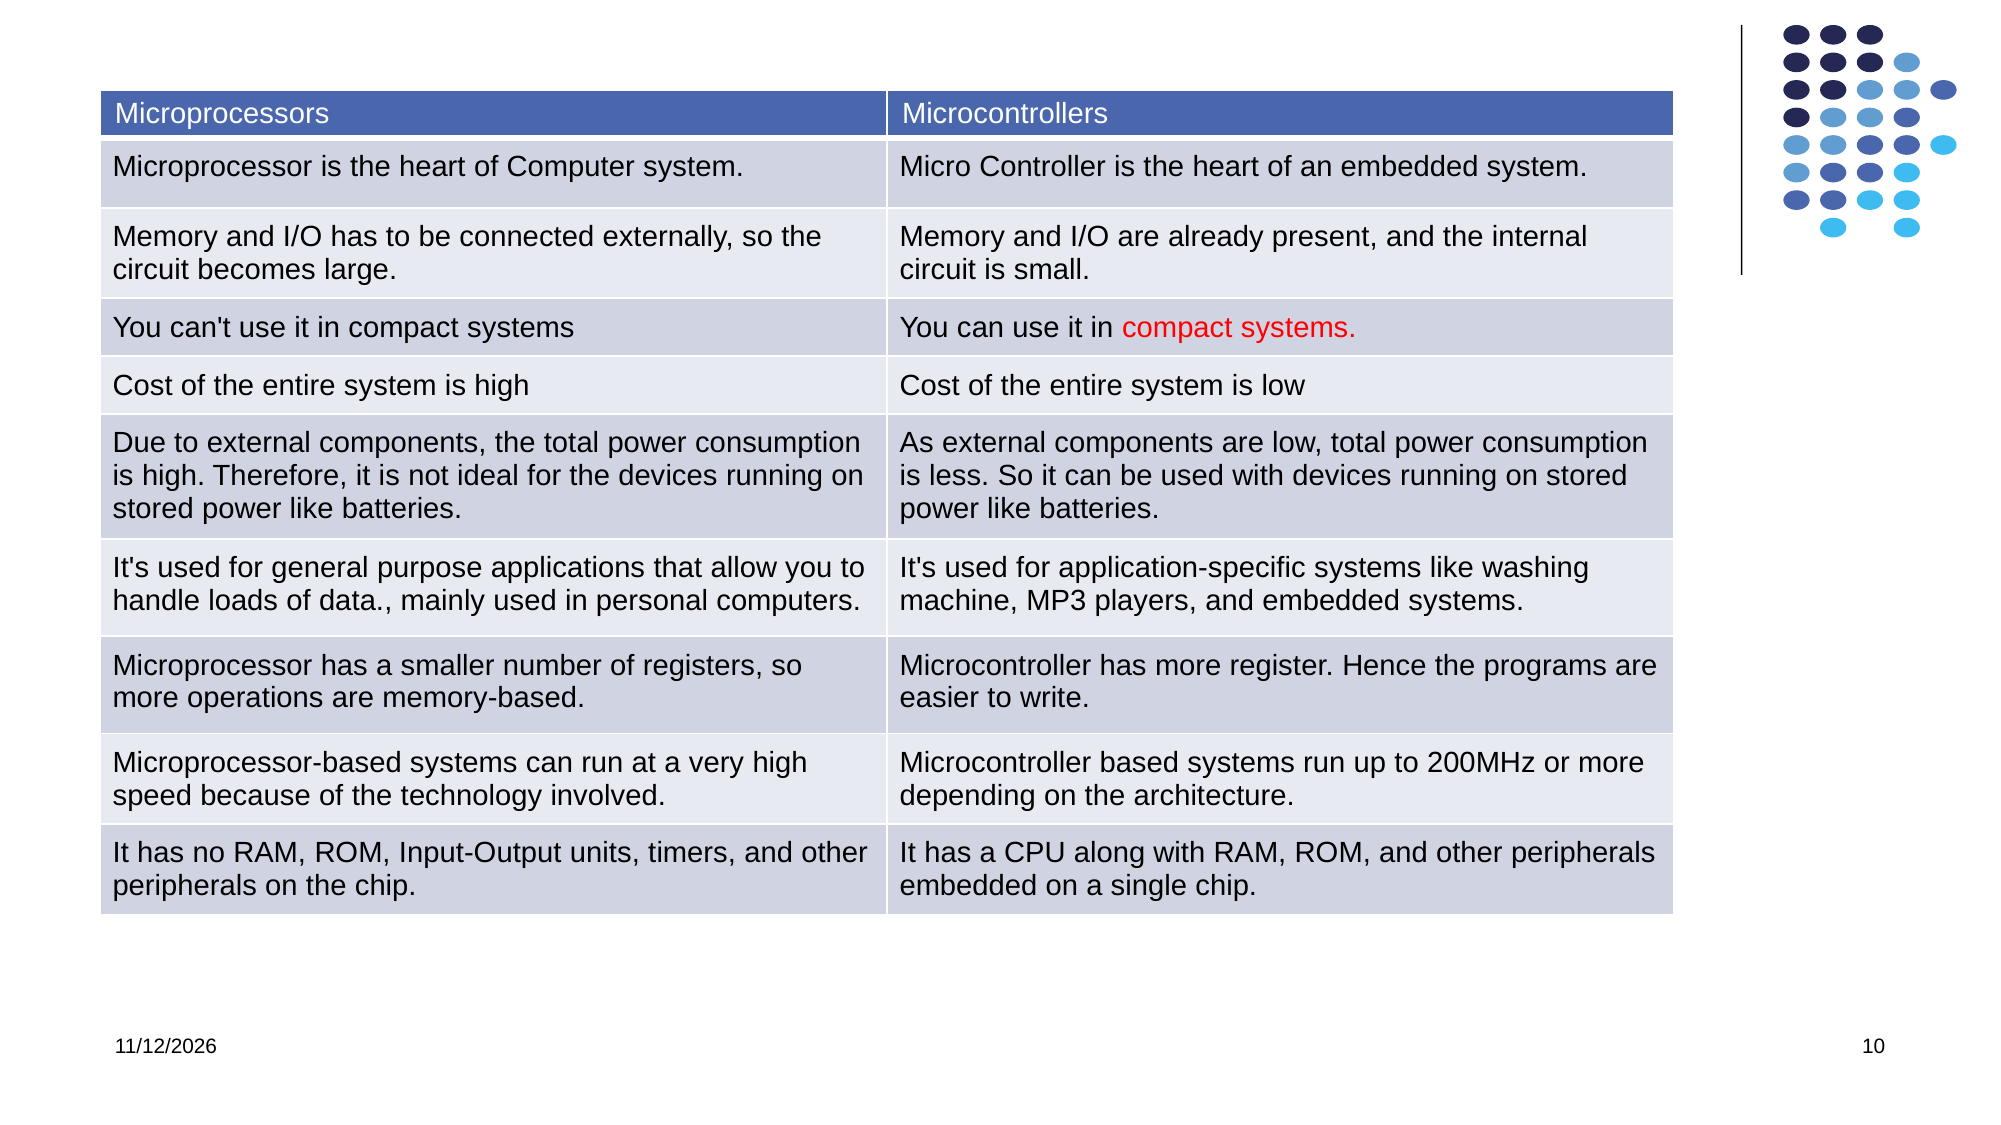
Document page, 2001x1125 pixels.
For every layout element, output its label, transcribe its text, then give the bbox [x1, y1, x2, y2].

table_cell Cost of the entire system is high [101, 357, 886, 413]
table_cell As external components are low, total power consumption is less. So it can be used with devices running on stored power like batteries. [888, 415, 1673, 538]
table_cell It's used for general purpose applications that allow you to handle loads of data., mainly used in personal computers. [101, 540, 886, 635]
table_cell It has a CPU along with RAM, ROM, and other peripherals embedded on a single chip. [888, 825, 1673, 914]
table_cell Microcontroller based systems run up to 200MHz or more depending on the architecture. [888, 734, 1673, 823]
table_cell Memory and I/O has to be connected externally, so the circuit becomes large. [101, 209, 886, 297]
table_cell It's used for application-specific systems like washing machine, MP3 players, and embedded systems. [888, 540, 1673, 635]
table_cell You can't use it in compact systems [101, 299, 886, 355]
table_cell Cost of the entire system is low [888, 357, 1673, 413]
slide_number 10 [1433, 1025, 1900, 1100]
table_cell Micro Controller is the heart of an embedded system. [888, 141, 1673, 207]
table_cell It has no RAM, ROM, Input-Output units, timers, and other peripherals on the chip. [101, 825, 886, 914]
table_cell Microcontroller has more register. Hence the programs are easier to write. [888, 637, 1673, 733]
table_cell Microprocessor is the heart of Computer system. [101, 141, 886, 207]
table_cell Due to external components, the total power consumption is high. Therefore, it is not ideal for the devices running on stored power like batteries. [101, 415, 886, 538]
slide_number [99, 1025, 567, 1100]
table_header Microcontrollers [888, 91, 1673, 135]
table_cell You can use it in compact systems. [888, 299, 1673, 355]
table_cell Microprocessor has a smaller number of registers, so more operations are memory-based. [101, 637, 886, 733]
table_header Microprocessors [101, 91, 886, 135]
table_cell Memory and I/O are already present, and the internal circuit is small. [888, 209, 1673, 297]
table_cell Microprocessor-based systems can run at a very high speed because of the technology involved. [101, 734, 886, 823]
